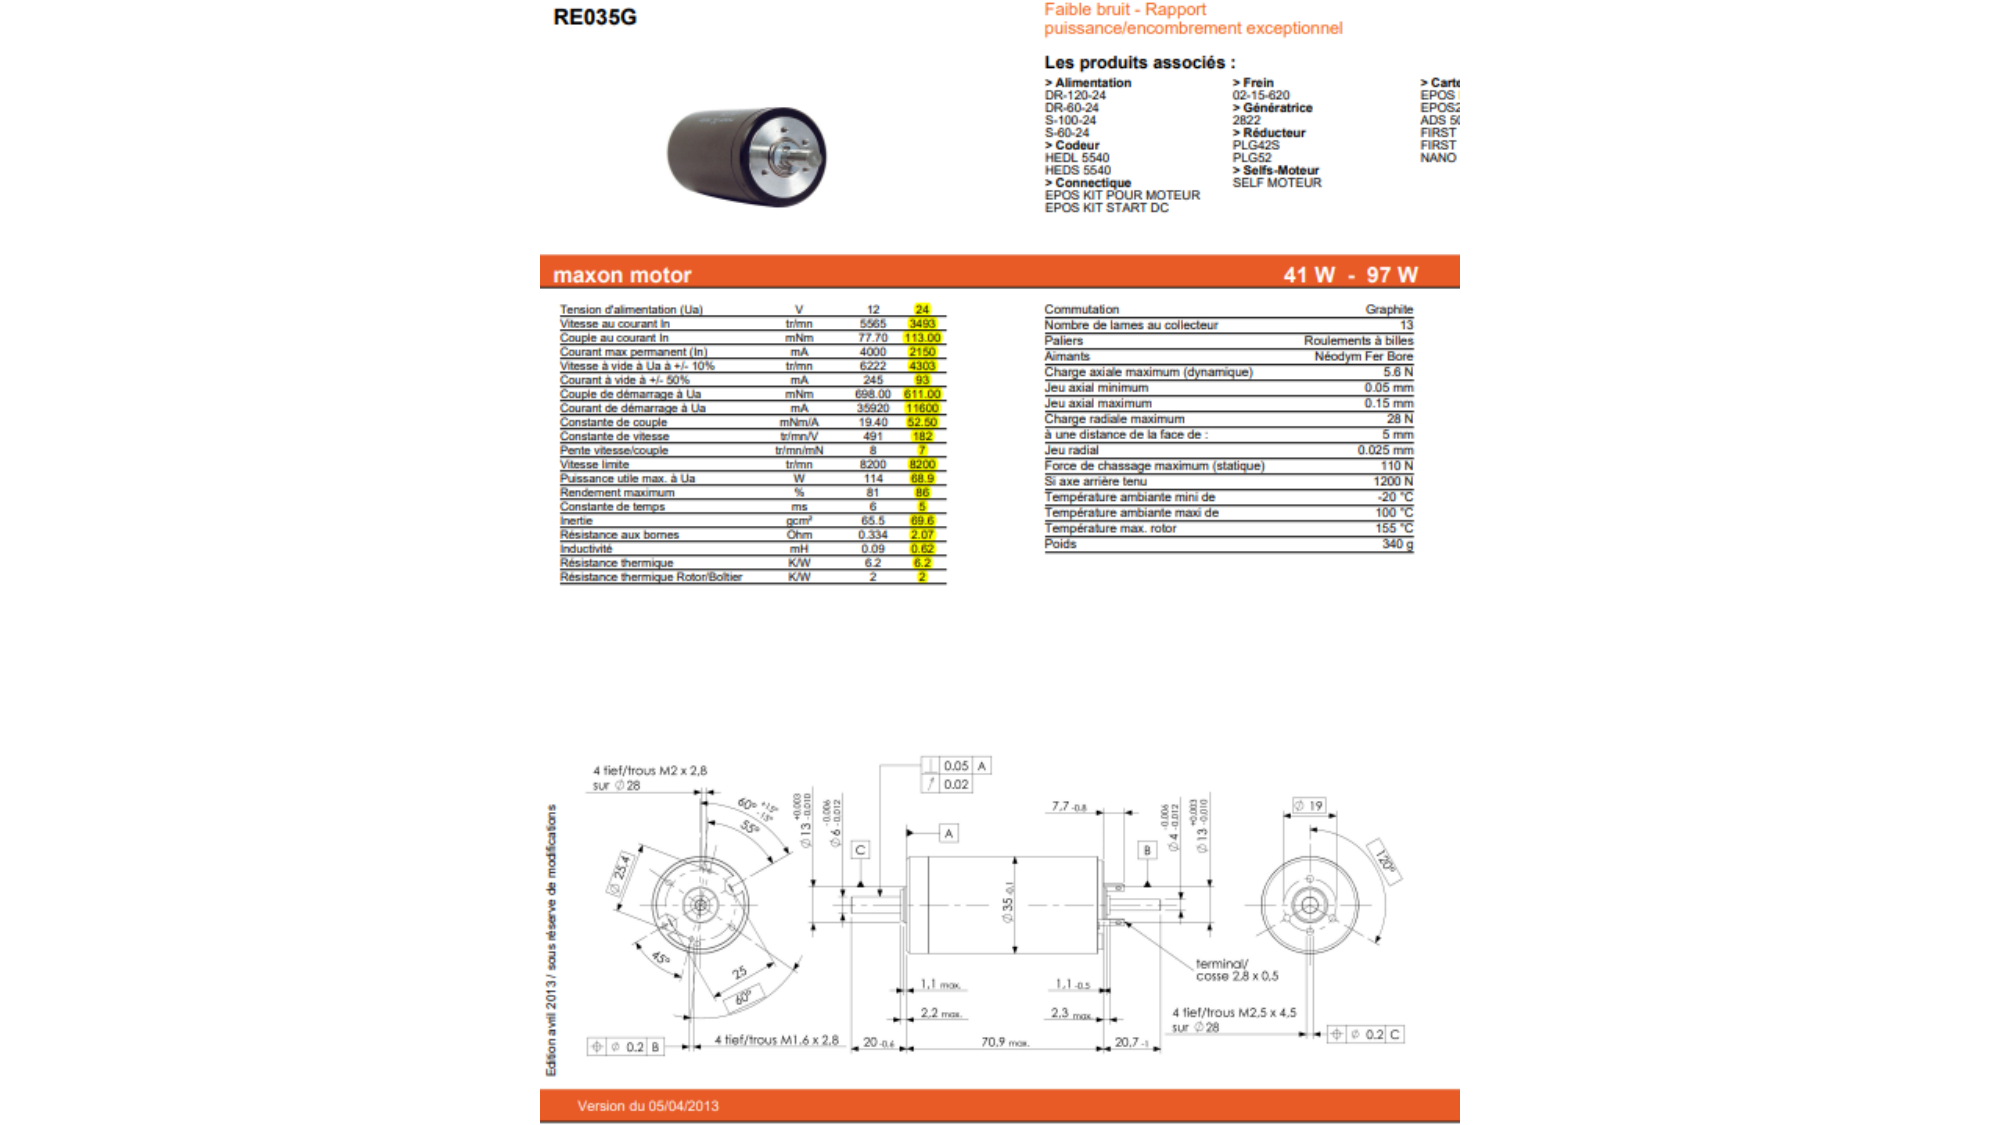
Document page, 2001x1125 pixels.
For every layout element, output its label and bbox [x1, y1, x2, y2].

picture [540, 0, 1460, 1125]
